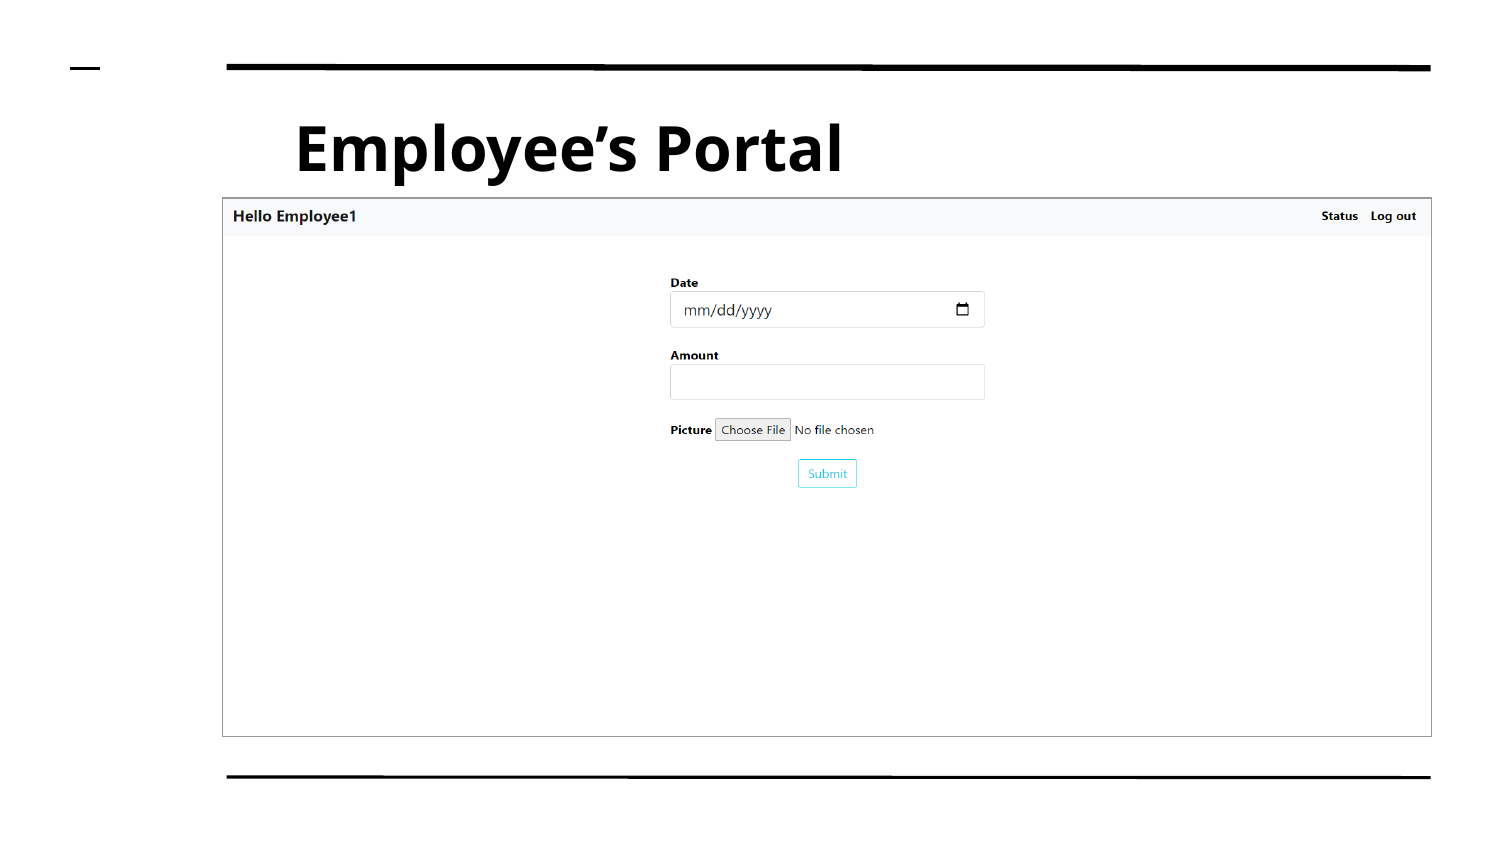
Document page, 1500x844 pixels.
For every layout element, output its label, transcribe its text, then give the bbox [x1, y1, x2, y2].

picture [223, 198, 1431, 736]
title Employee’s Portal [279, 94, 1431, 197]
